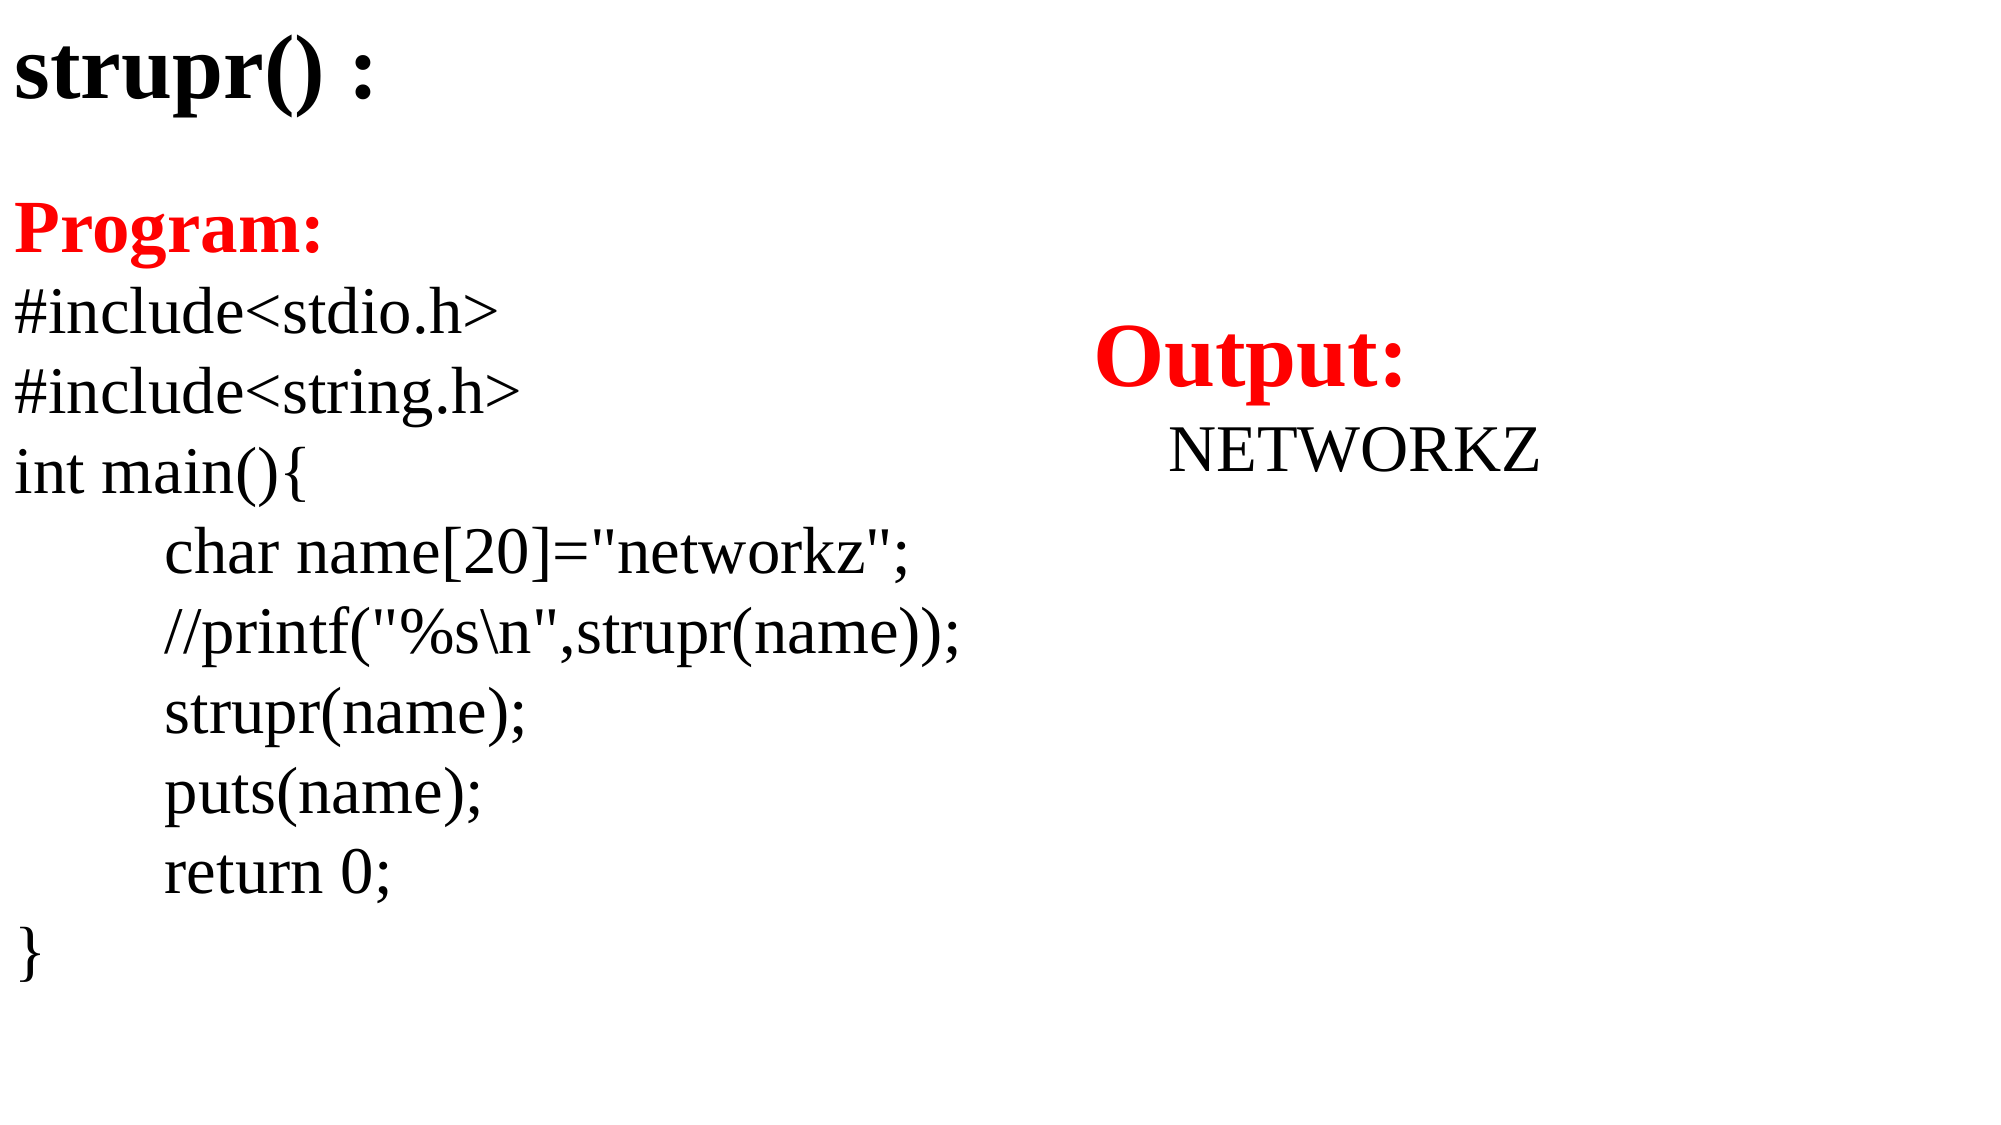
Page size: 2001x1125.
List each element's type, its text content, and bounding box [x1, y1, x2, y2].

text_box strupr() : Program: #include<stdio.h> #include<string.h> int main(){ char name[20]="networkz"; //printf("%s\n",strupr(name)); strupr(name); puts(name); return 0; } [0, 0, 2000, 1075]
text_box Output: NETWORKZ [1078, 287, 1886, 492]
